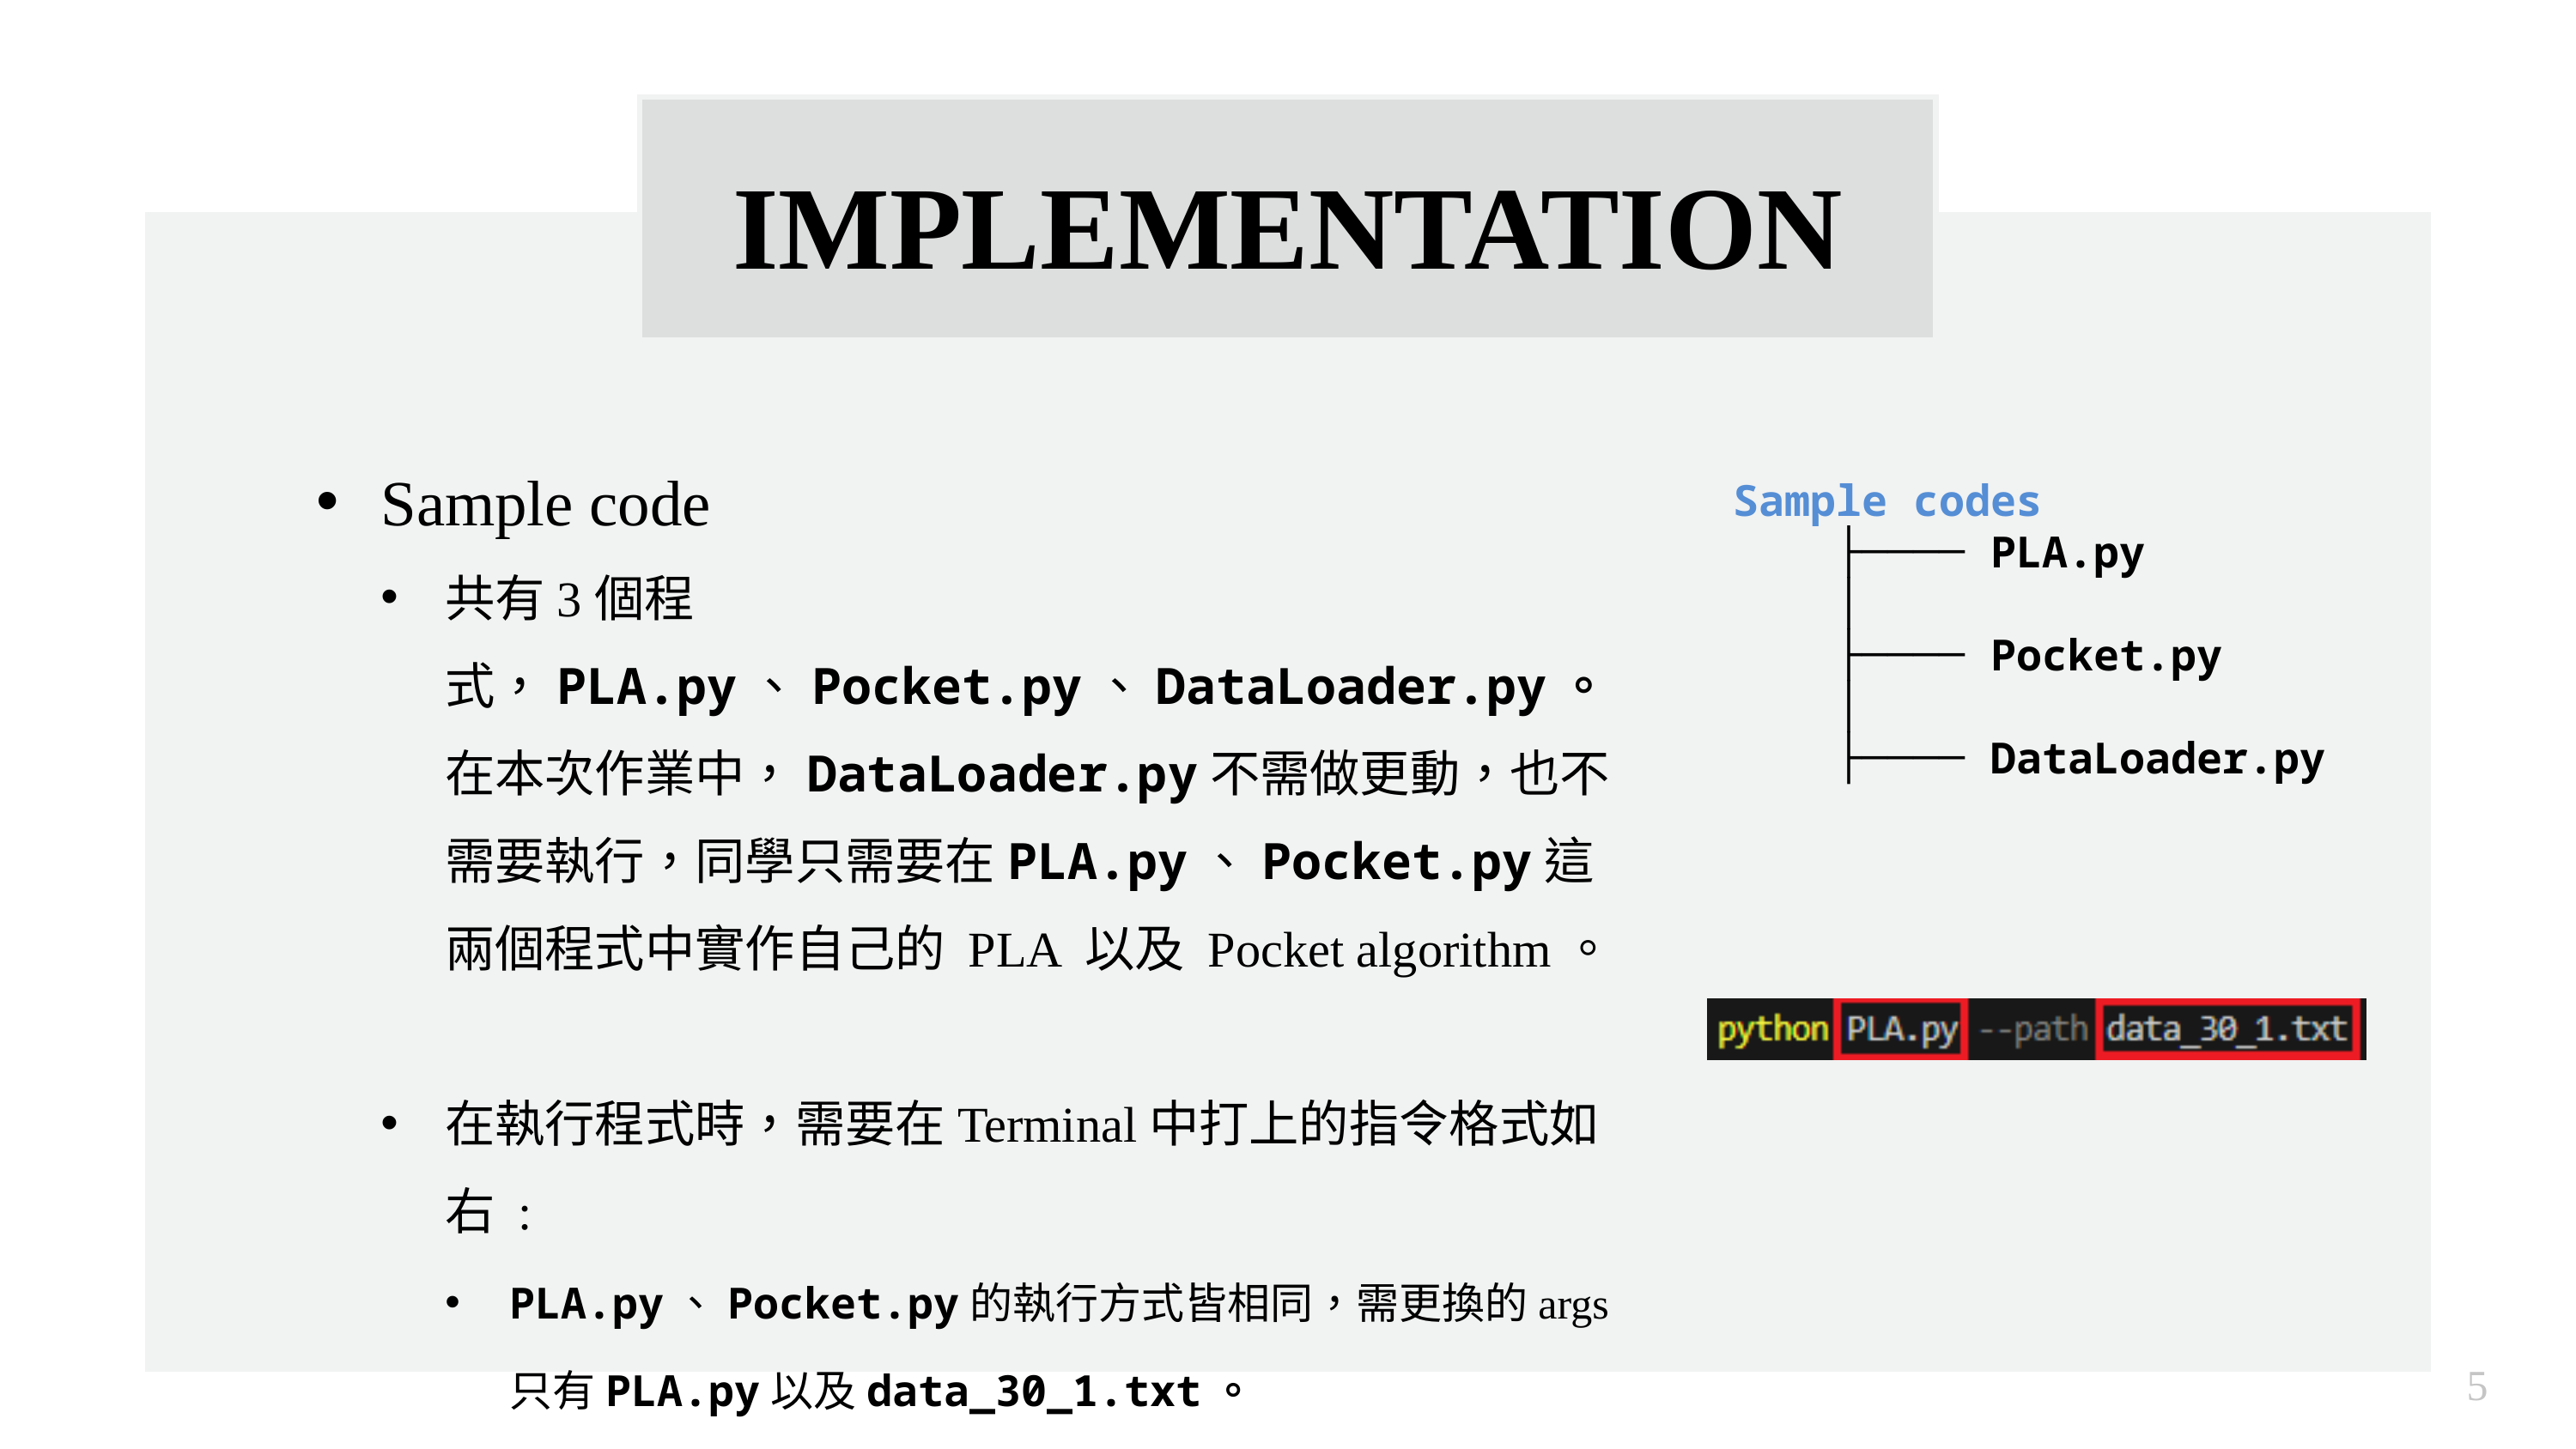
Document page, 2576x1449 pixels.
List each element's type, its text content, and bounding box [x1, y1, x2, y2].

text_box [640, 96, 1936, 341]
text_box Sample code 共有3個程式，PLA.py、Pocket.py、DataLoader.py。在本次作業中，DataLoader.py不需做更動，也不需要執行，同學只需要在PLA.py、Pocket.py這兩個程式中實作自己的 PLA 以及 Pocket algorithm。 在執行程式時，需要在Terminal中打上的指令格式如右 : PLA.py、Pocket.py的執行方式皆相同，需更換的args只有PLA.py以及data_30_1.txt。 [316, 1380, 1643, 1416]
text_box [144, 211, 2432, 1373]
slide_number 5 [2200, 1357, 2501, 1410]
picture [1707, 998, 2366, 1060]
